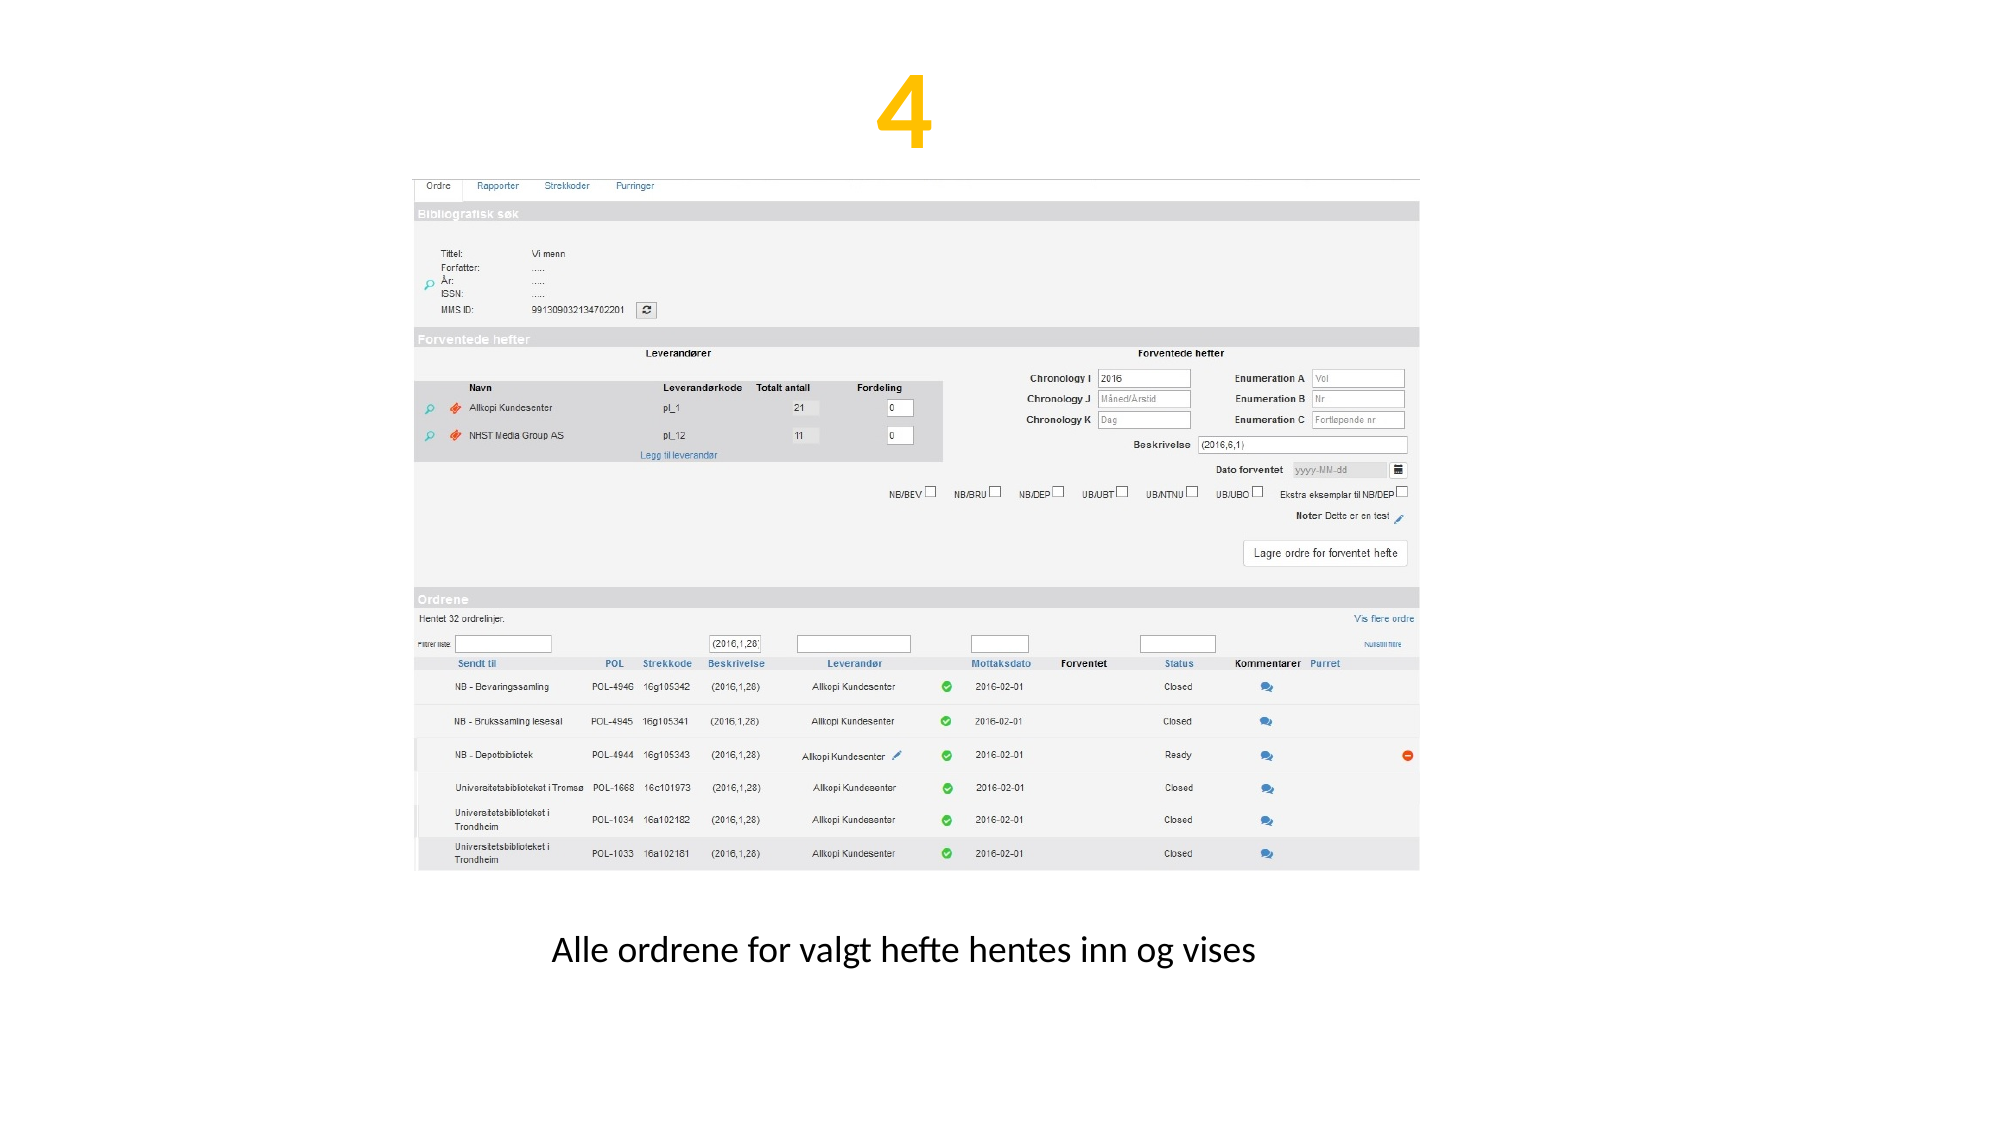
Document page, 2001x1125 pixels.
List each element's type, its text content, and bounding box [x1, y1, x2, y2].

text_box 4 [861, 28, 949, 178]
text_box Alle ordrene for valgt hefte hentes inn og vises [411, 917, 1398, 977]
picture [412, 179, 1420, 871]
